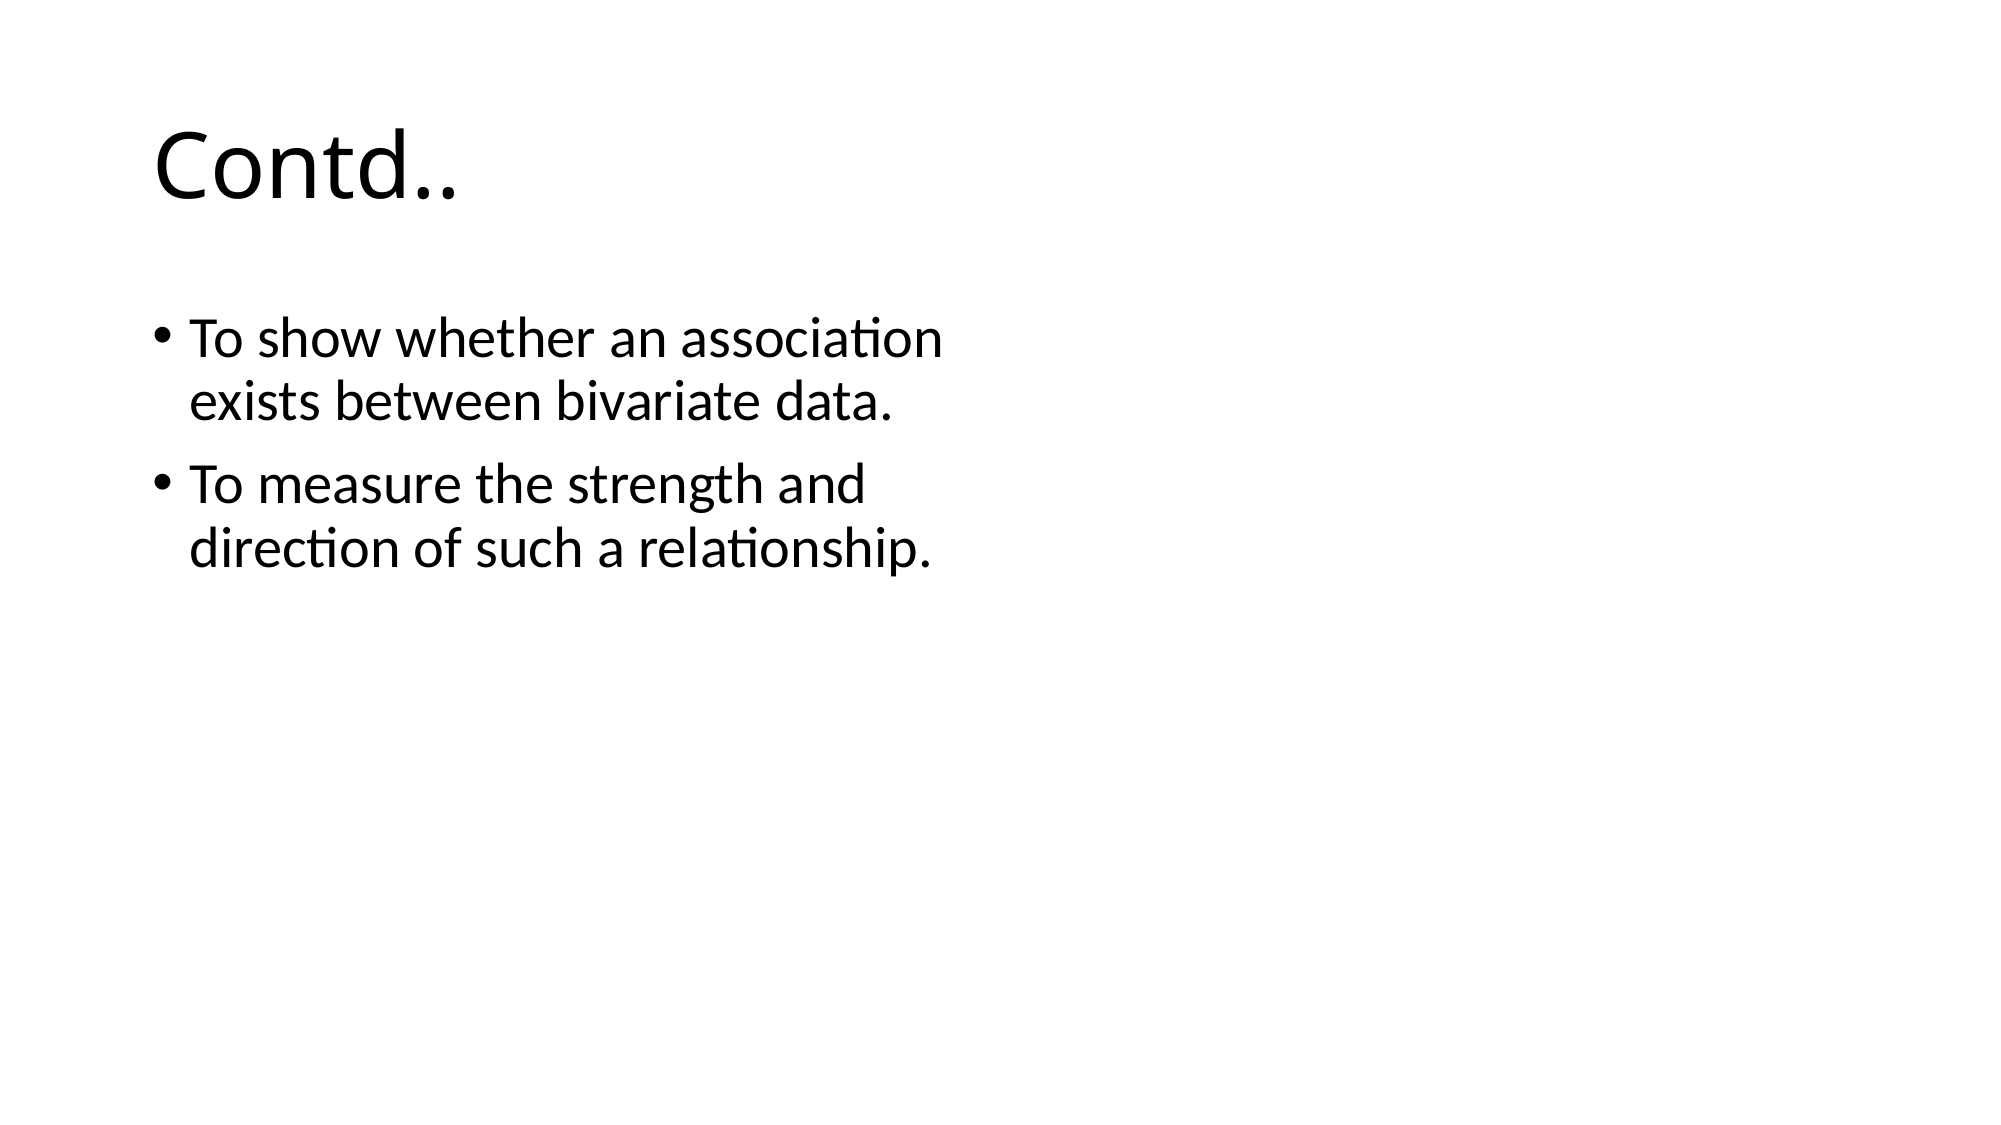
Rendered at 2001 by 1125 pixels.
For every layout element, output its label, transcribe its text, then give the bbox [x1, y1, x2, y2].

title Contd.. [137, 59, 1863, 278]
list To show whether an association exists between bivariate data. To measure the strength and direction of such a relationship. [137, 299, 1070, 892]
